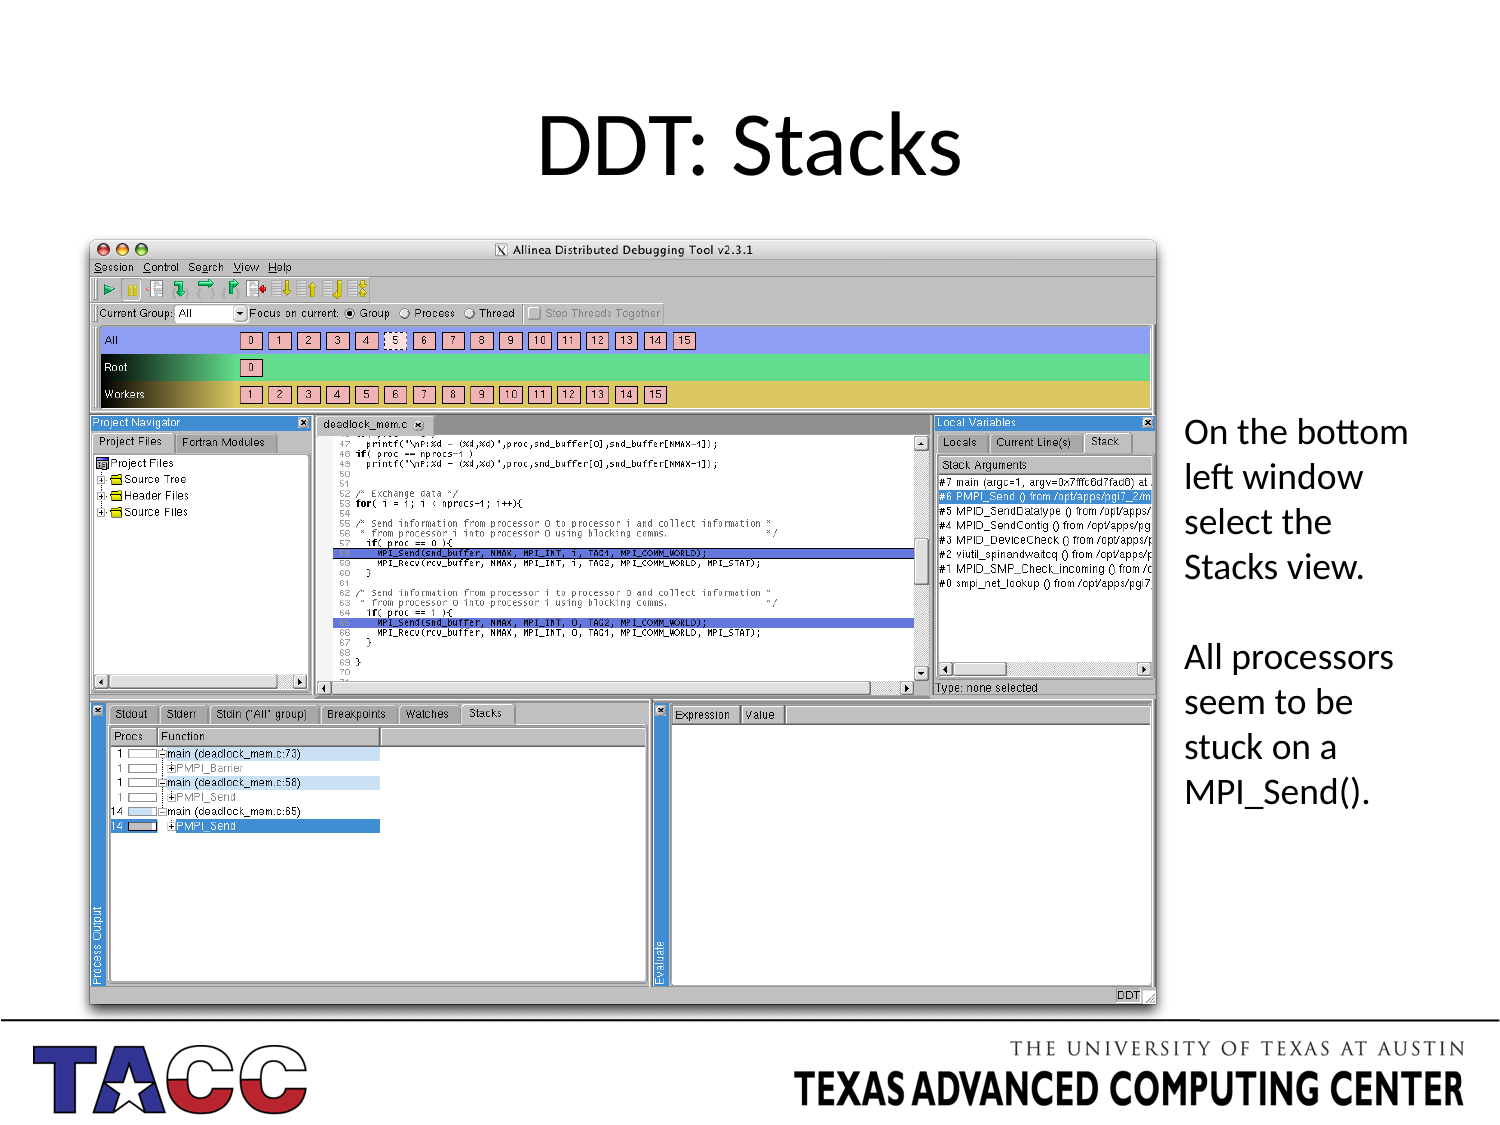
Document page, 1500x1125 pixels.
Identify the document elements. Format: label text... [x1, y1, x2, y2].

picture [0, 232, 1500, 1125]
title DDT: Stacks [75, 45, 1425, 233]
text_box On the bottom left window select the Stacks view. All processors seem to be stuck on a MPI_Send(). [1174, 399, 1425, 820]
